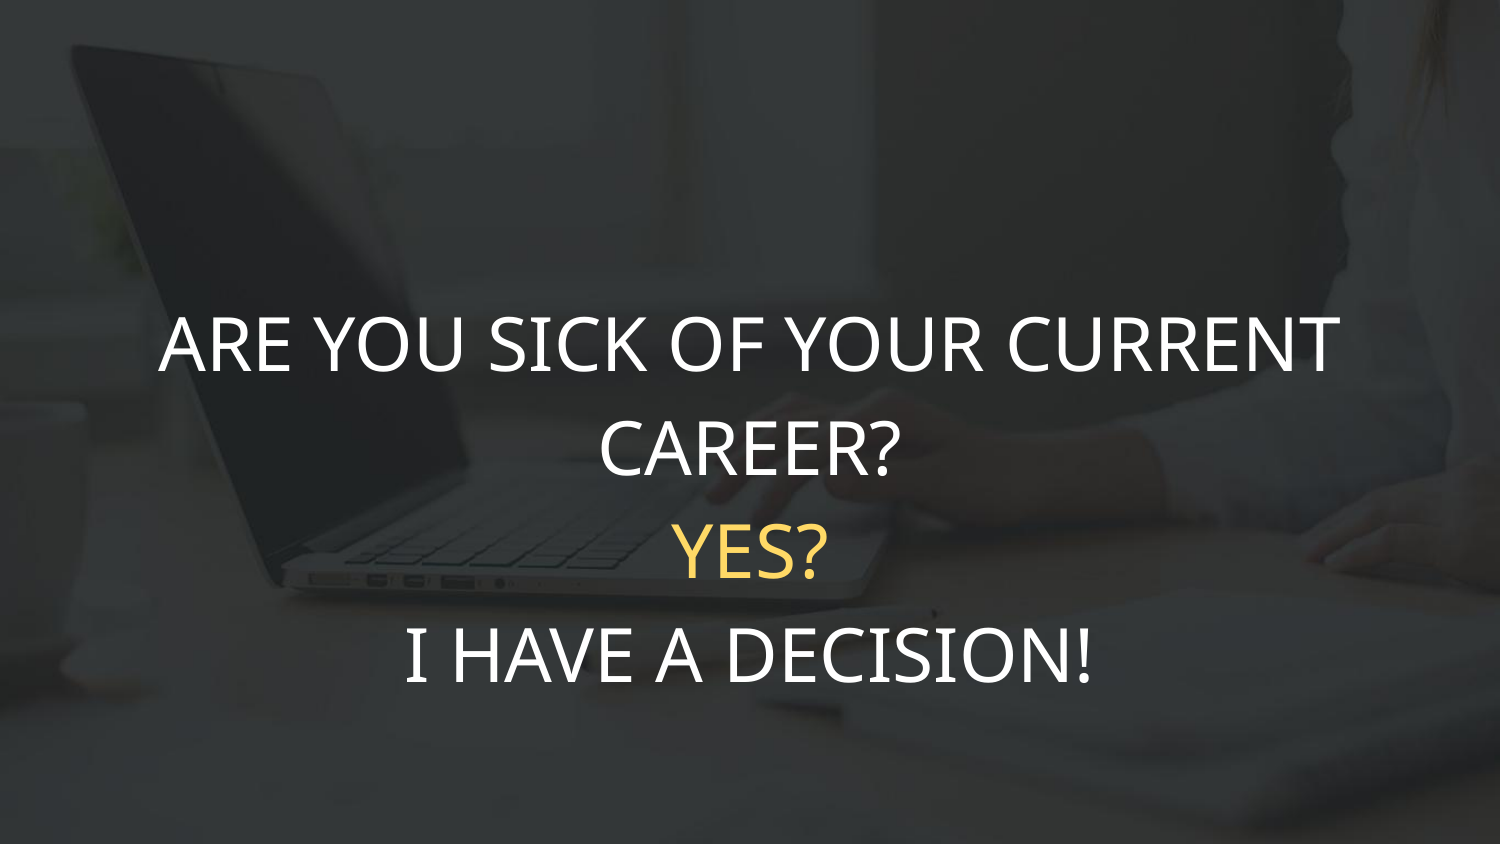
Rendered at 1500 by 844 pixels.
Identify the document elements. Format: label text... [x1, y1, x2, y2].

picture [0, 0, 1500, 844]
text_box ARE YOU SICK OF YOUR CURRENT CAREER? YES? I HAVE A DECISION! [18, 268, 1482, 497]
